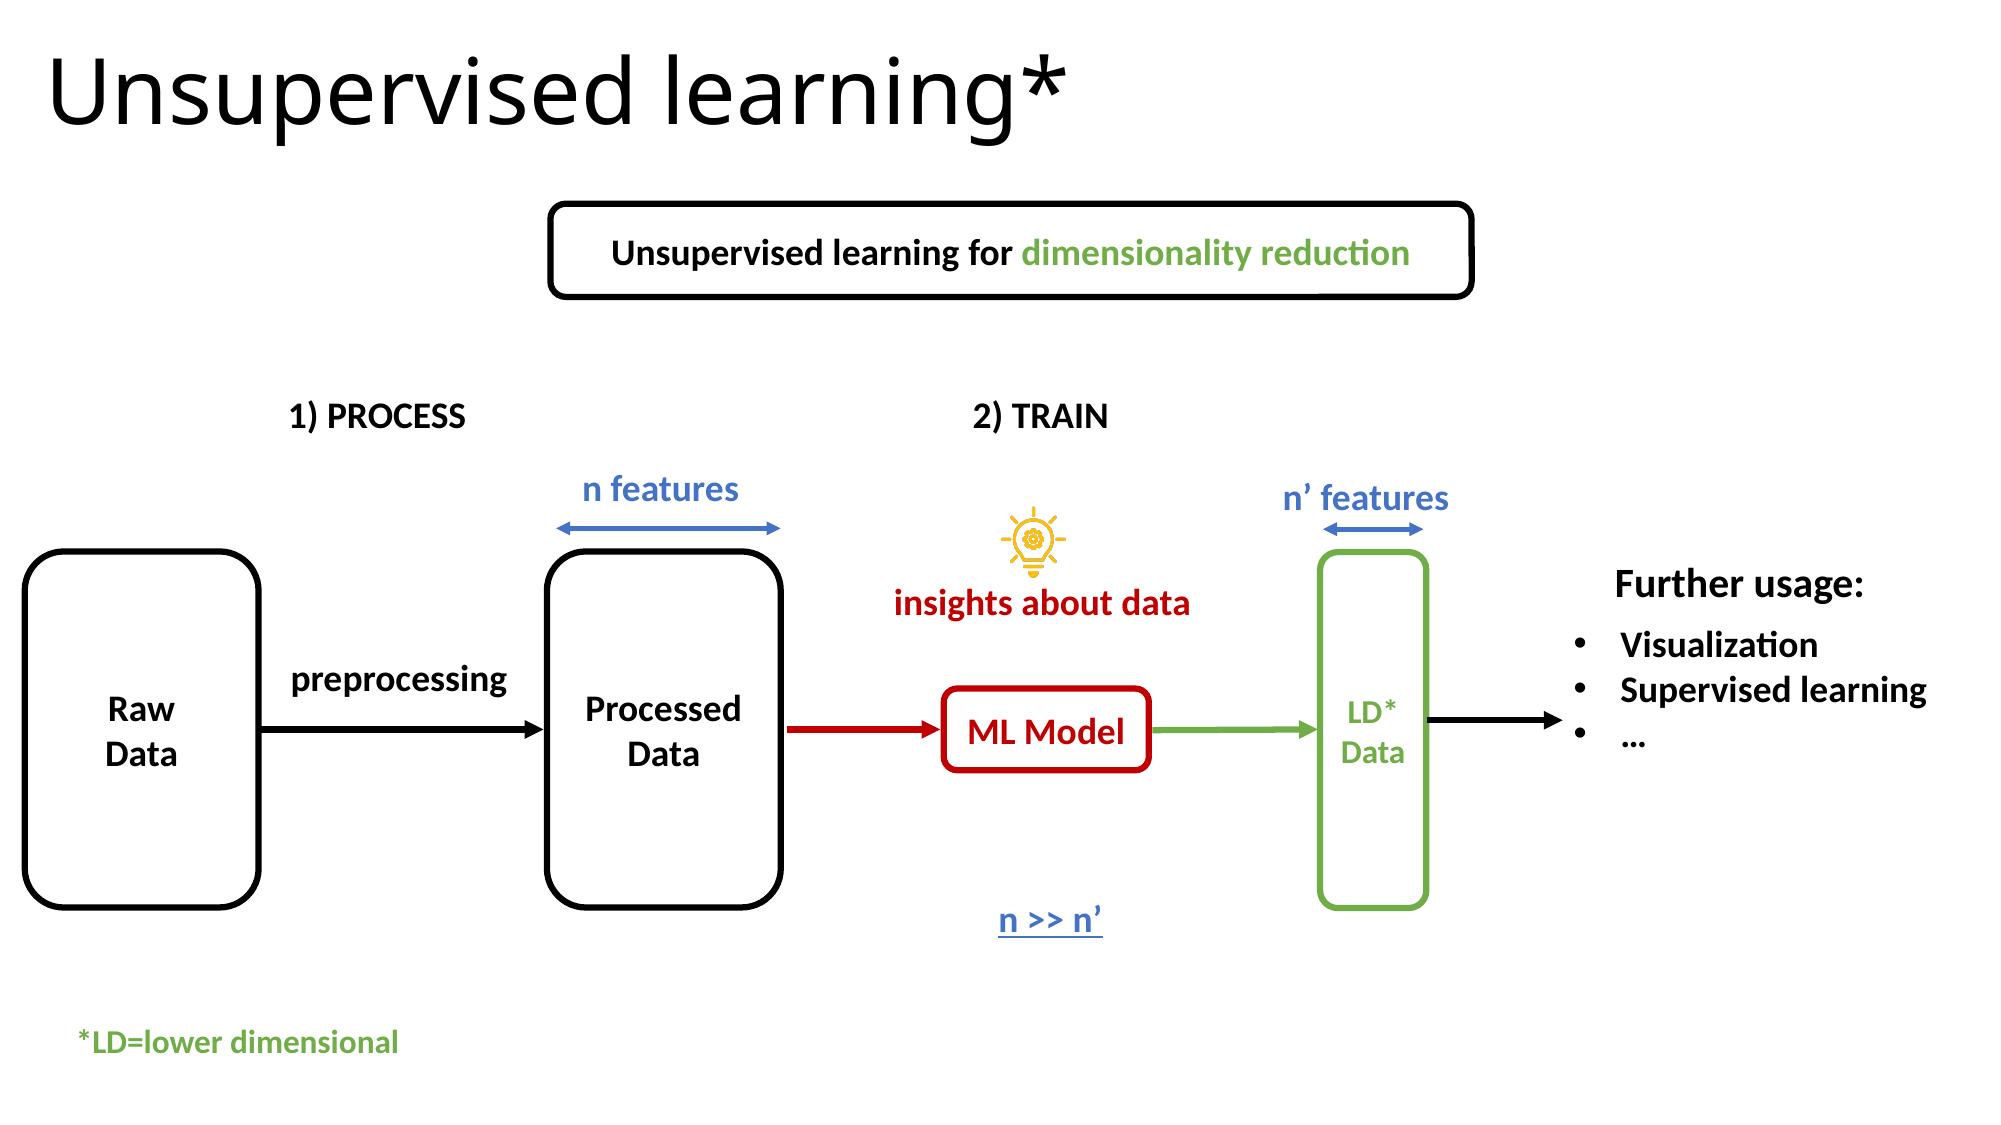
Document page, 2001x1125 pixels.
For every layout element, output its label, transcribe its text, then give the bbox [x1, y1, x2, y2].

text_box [8, 203, 1990, 1083]
title Unsupervised learning* [30, 18, 1969, 171]
